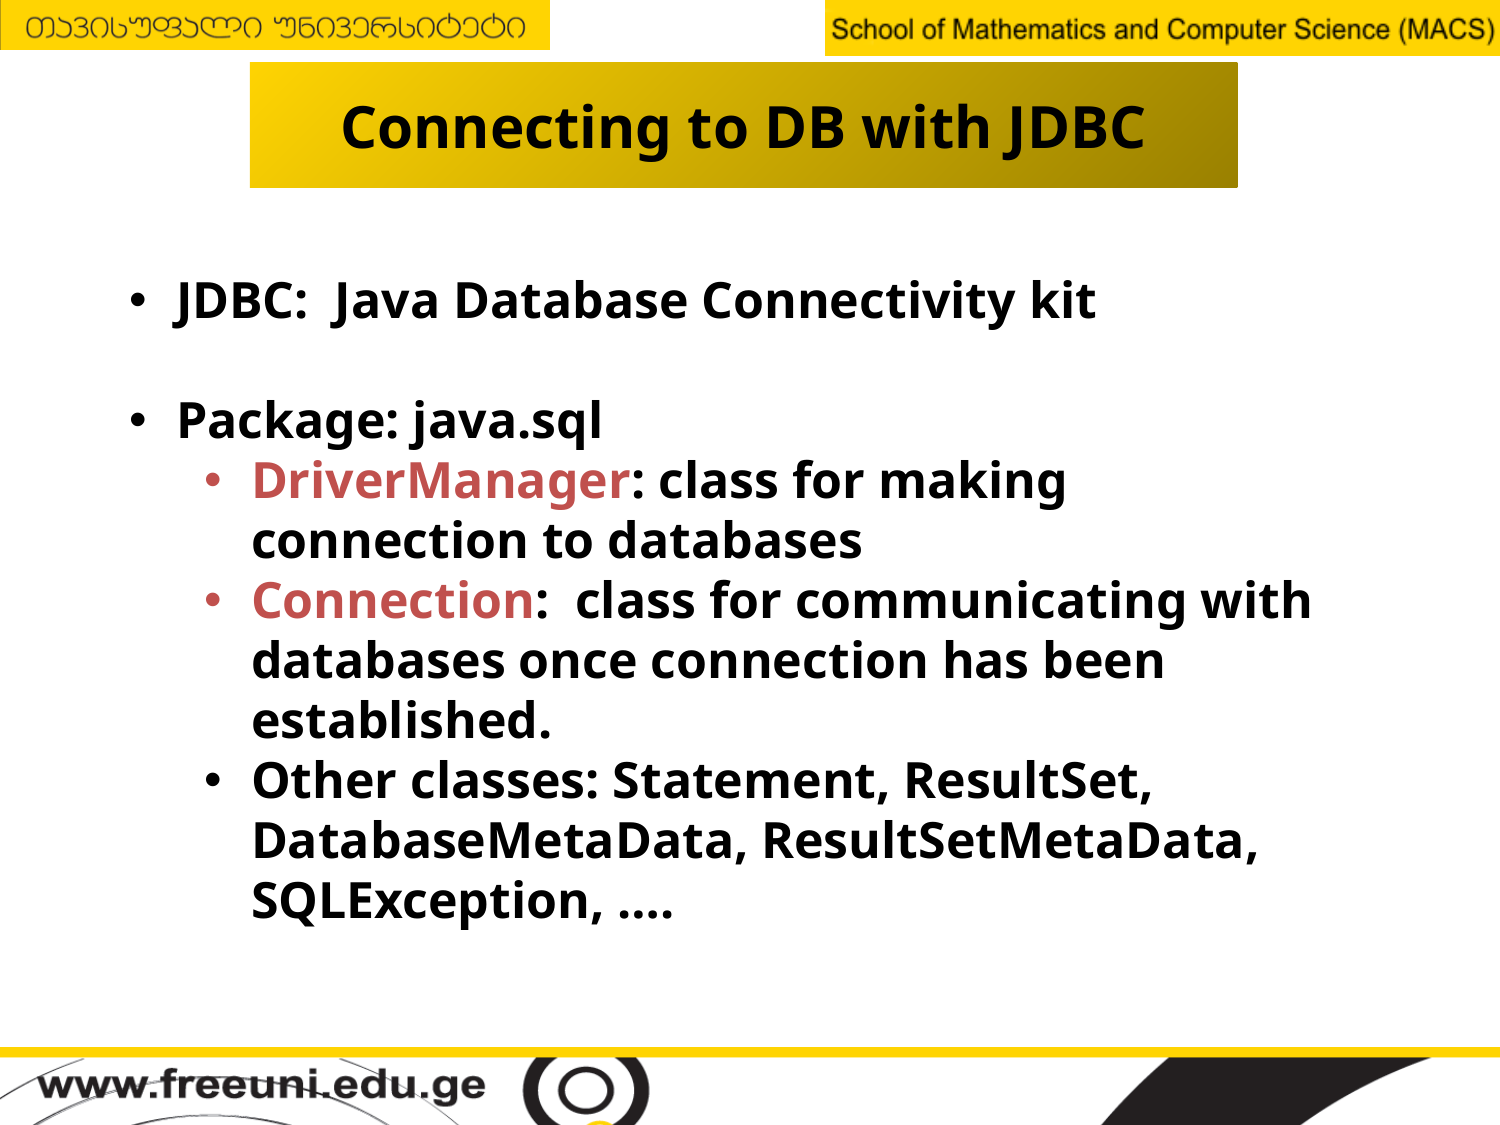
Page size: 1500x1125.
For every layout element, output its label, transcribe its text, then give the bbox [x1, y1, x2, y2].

picture [0, 1047, 1500, 1125]
picture [824, 0, 1500, 56]
text_box JDBC: Java Database Connectivity kit Package: java.sql DriverManager: class for making connection to databases Connection: class for communicating with databases once connection has been established. Other classes: Statement, ResultSet, DatabaseMetaData, ResultSetMetaData, SQLException, …. [114, 261, 1336, 997]
text_box Connecting to DB with JDBC [249, 62, 1238, 188]
picture [0, 0, 551, 50]
